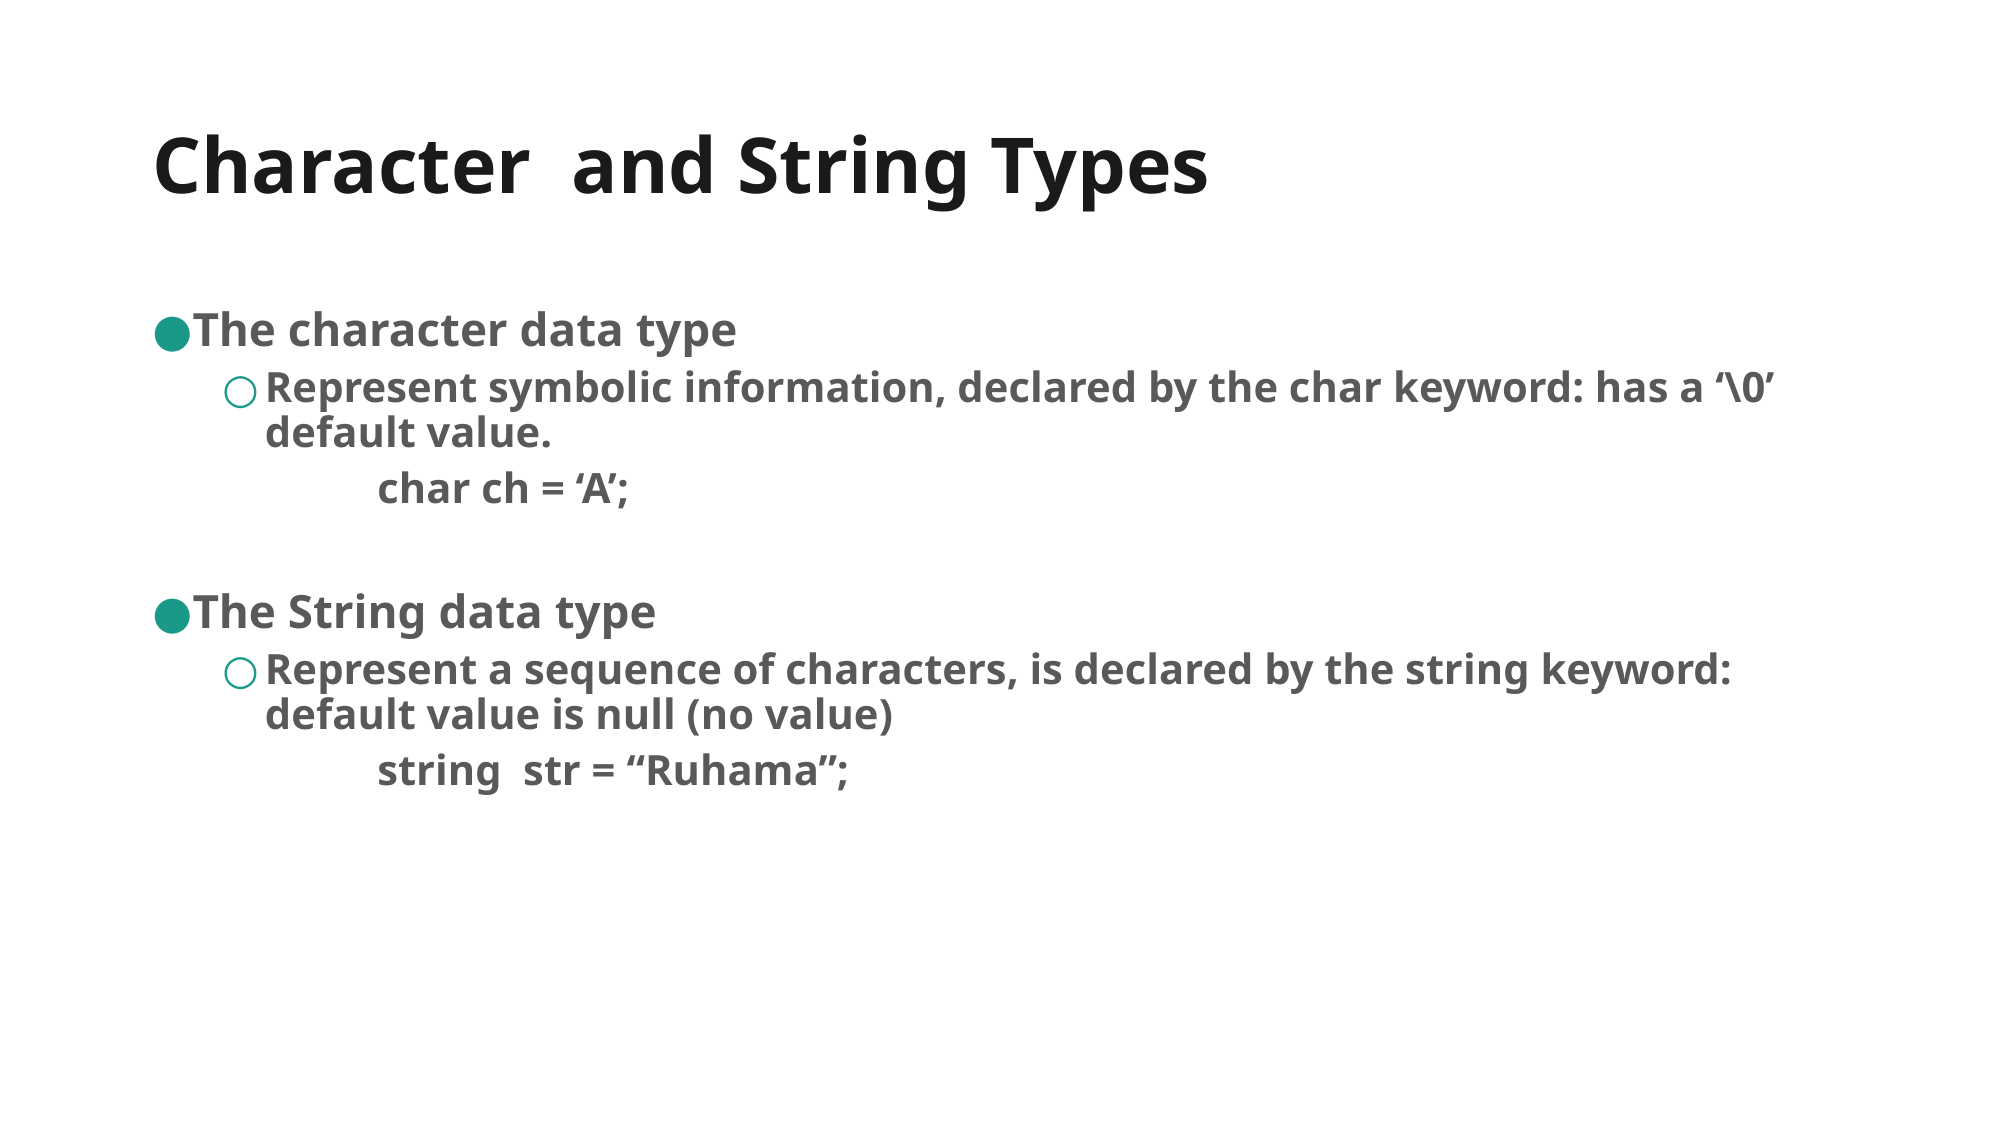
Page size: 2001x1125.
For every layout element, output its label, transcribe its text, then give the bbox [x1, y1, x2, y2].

list The character data type Represent symbolic information, declared by the char keyword: has a ‘\0’ default value. char ch = ‘A’; The String data type Represent a sequence of characters, is declared by the string keyword: default value is null (no value) string str = “Ruhama”; [137, 299, 1863, 1014]
title Character and String Types [137, 59, 1863, 278]
